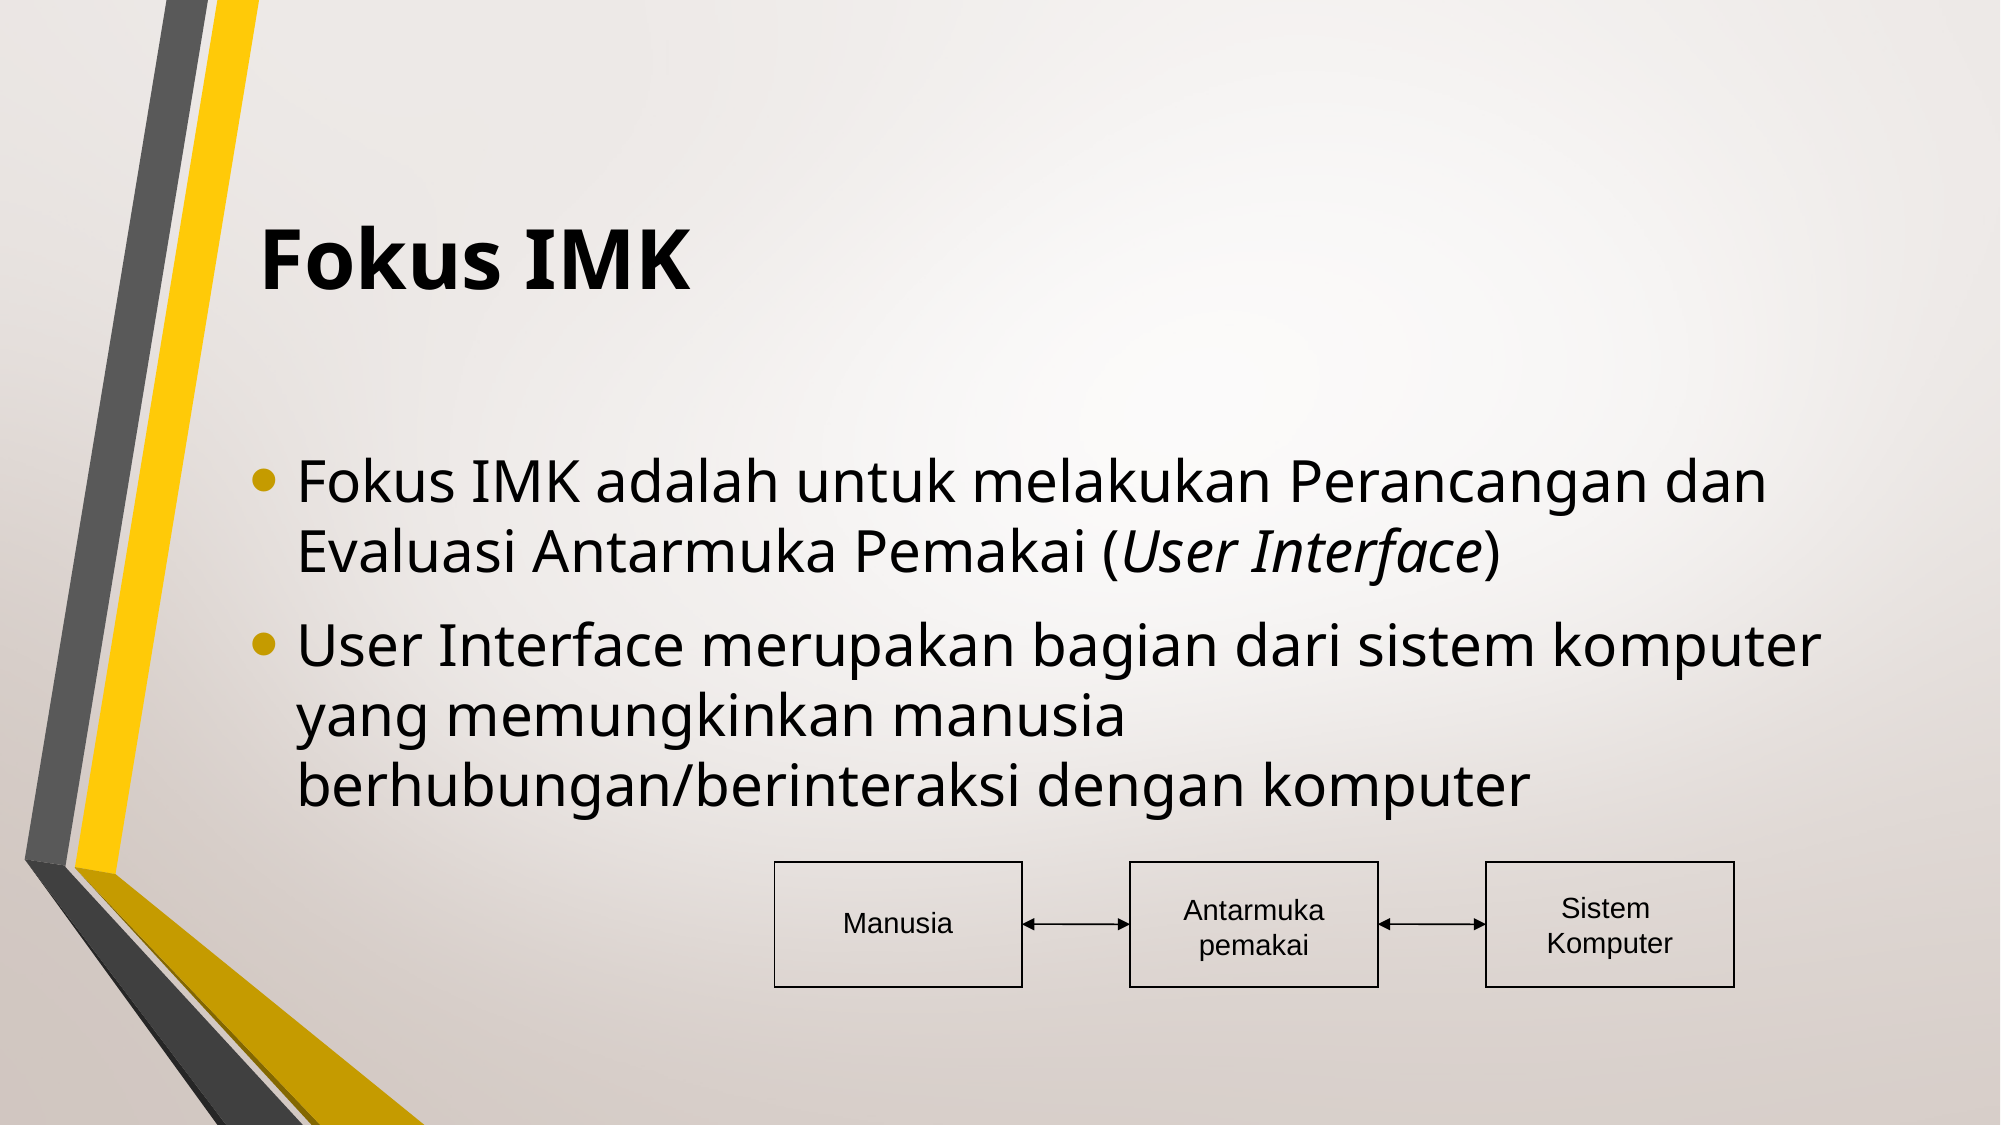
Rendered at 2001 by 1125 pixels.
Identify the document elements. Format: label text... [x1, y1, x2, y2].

list Fokus IMK adalah untuk melakukan Perancangan dan Evaluasi Antarmuka Pemakai (User Interface) User Interface merupakan bagian dari sistem komputer yang memungkinkan manusia berhubungan/berinteraksi dengan komputer [234, 375, 1878, 888]
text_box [774, 861, 1735, 988]
title Fokus IMK [243, 112, 1887, 400]
